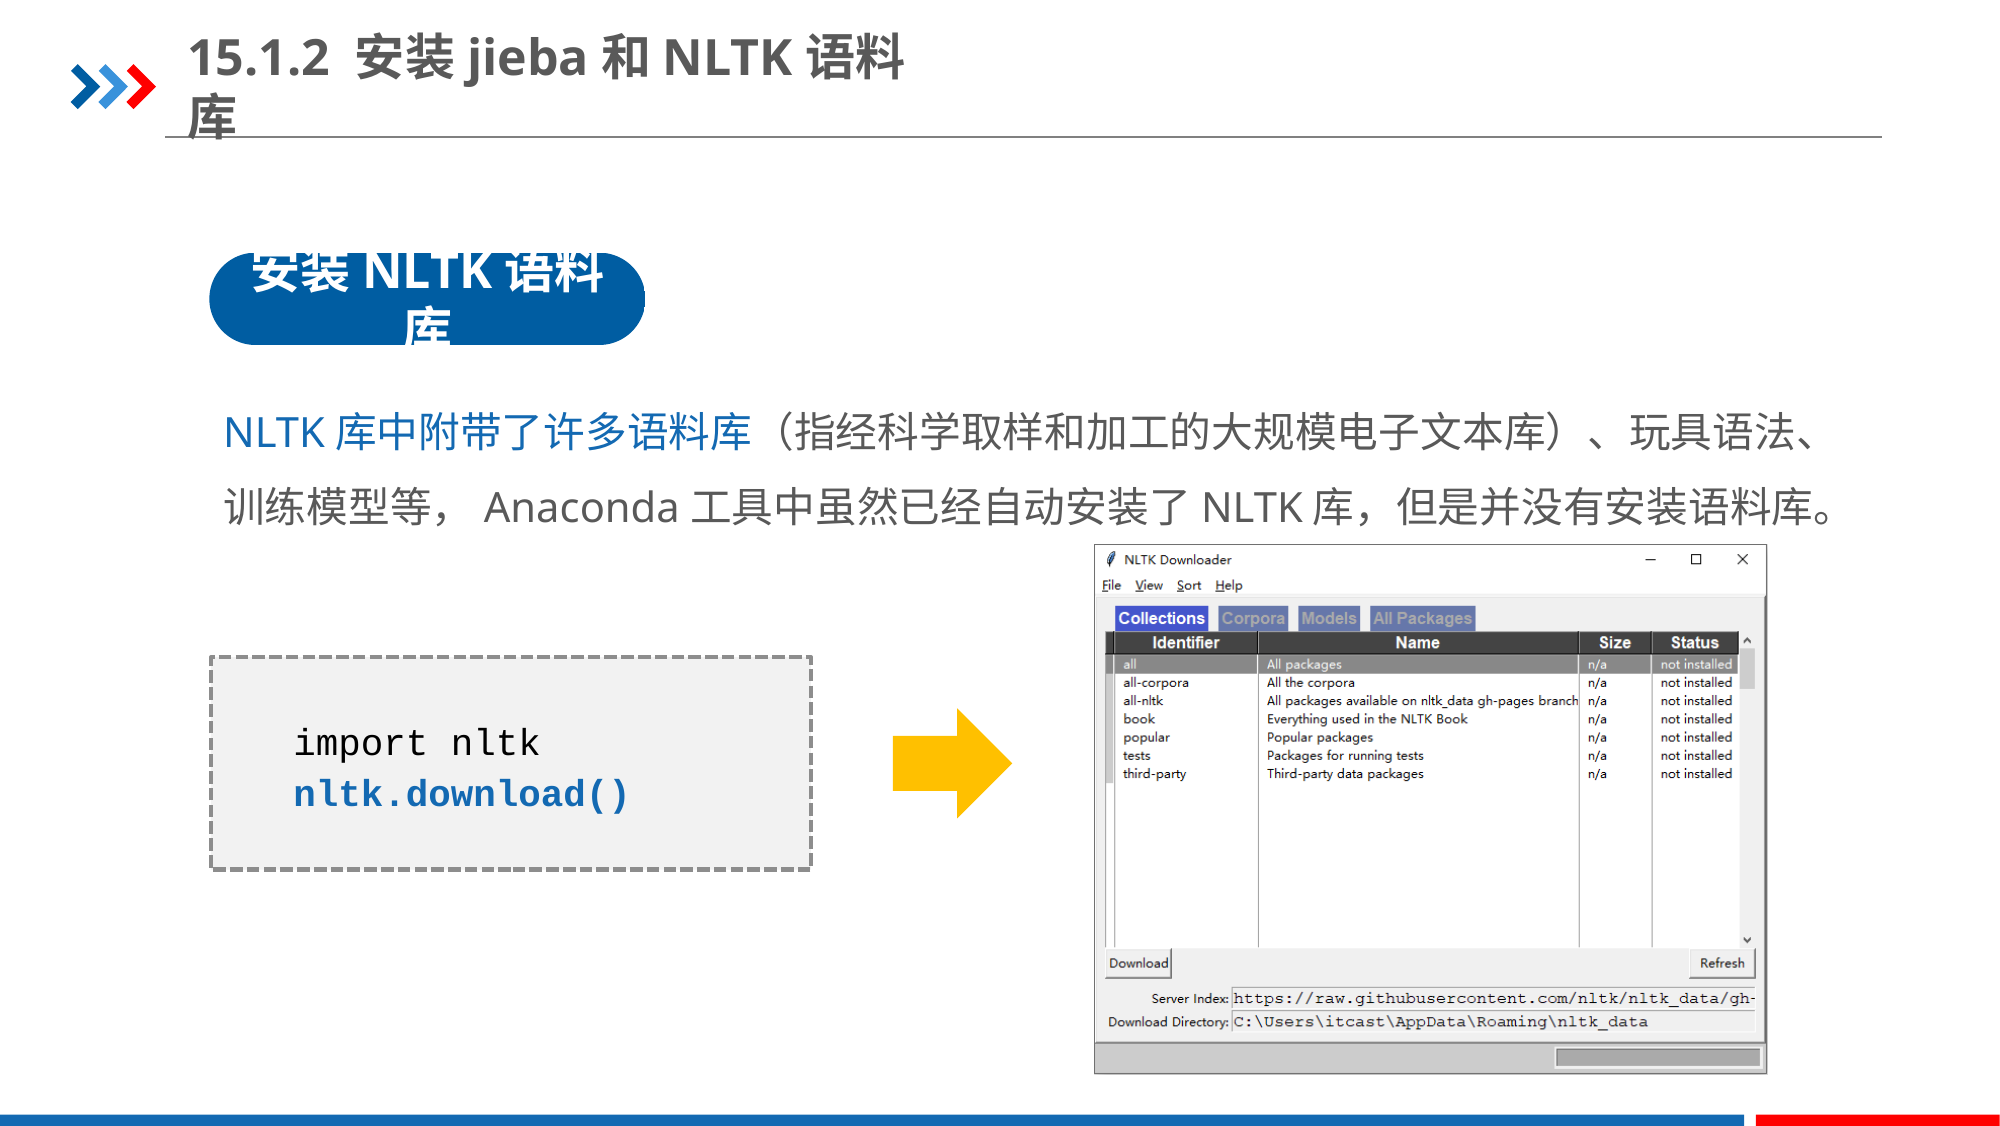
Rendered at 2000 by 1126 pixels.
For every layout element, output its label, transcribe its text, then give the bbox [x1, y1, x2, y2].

text_box 安装NLTK语料库 [207, 250, 648, 348]
text_box [209, 655, 813, 872]
text_box NLTK库中附带了许多语料库（指经科学取样和加工的大规模电子文本库）、玩具语法、训练模型等，Anaconda工具中虽然已经自动安装了NLTK库，但是并没有安装语料库。 [208, 373, 1874, 539]
picture [1094, 544, 1768, 1075]
text_box import nltk nltk.download() [234, 703, 788, 822]
text_box 15.1.2 安装jieba和NLTK语料库 [187, 43, 941, 127]
text_box [890, 706, 1015, 821]
